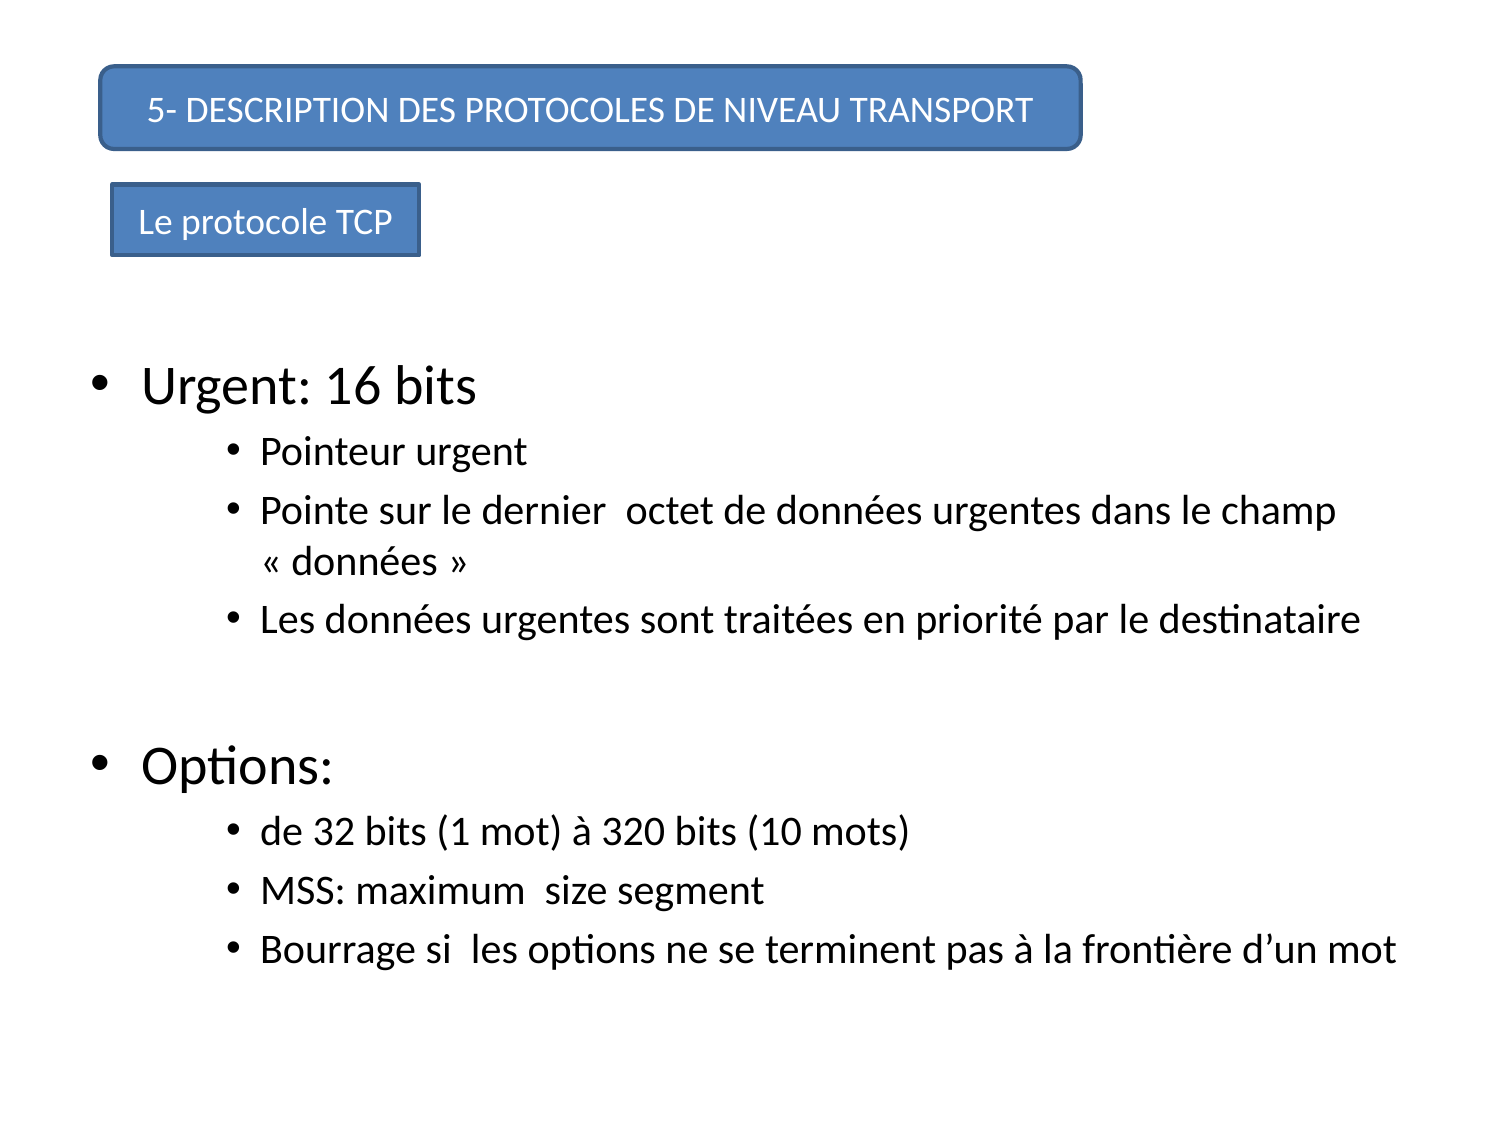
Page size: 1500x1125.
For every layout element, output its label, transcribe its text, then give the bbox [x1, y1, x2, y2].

text_box 5- DESCRIPTION DES PROTOCOLES DE NIVEAU TRANSPORT [98, 64, 1083, 152]
list Urgent: 16 bits Pointeur urgent Pointe sur le dernier octet de données urgentes dans le champ « données » Les données urgentes sont traitées en priorité par le destinataire Options: de 32 bits (1 mot) à 320 bits (10 mots) MSS: maximum size segment Bourrage si les options ne se terminent pas à la frontière d’un mot [75, 262, 1425, 1005]
text_box Le protocole TCP [110, 182, 421, 257]
